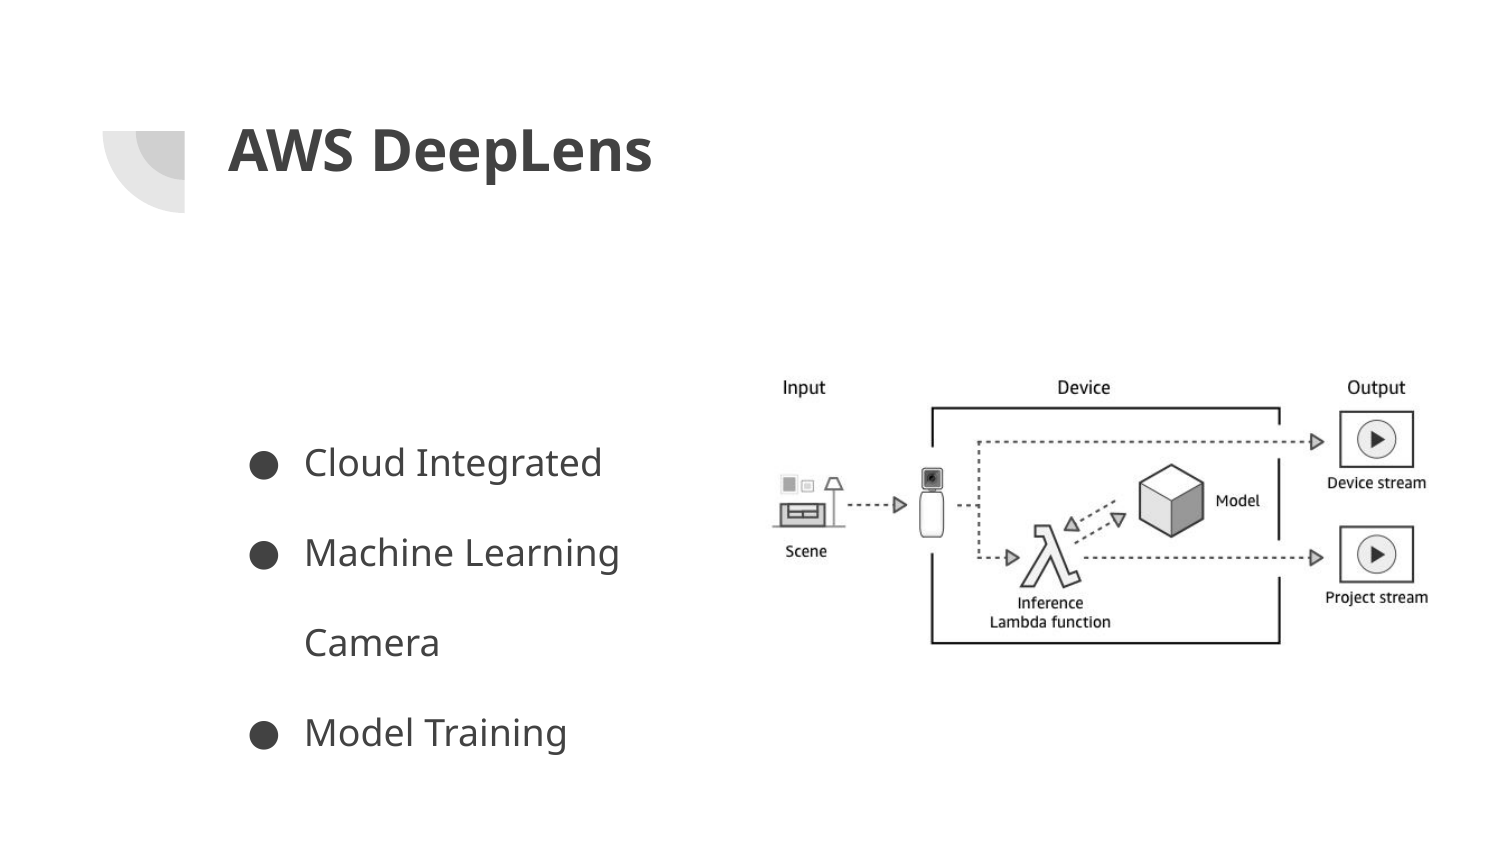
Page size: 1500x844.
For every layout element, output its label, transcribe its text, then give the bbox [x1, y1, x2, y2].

picture [756, 358, 1451, 678]
title AWS DeepLens [213, 98, 758, 359]
list Cloud Integrated Machine Learning Camera Model Training [213, 378, 758, 744]
